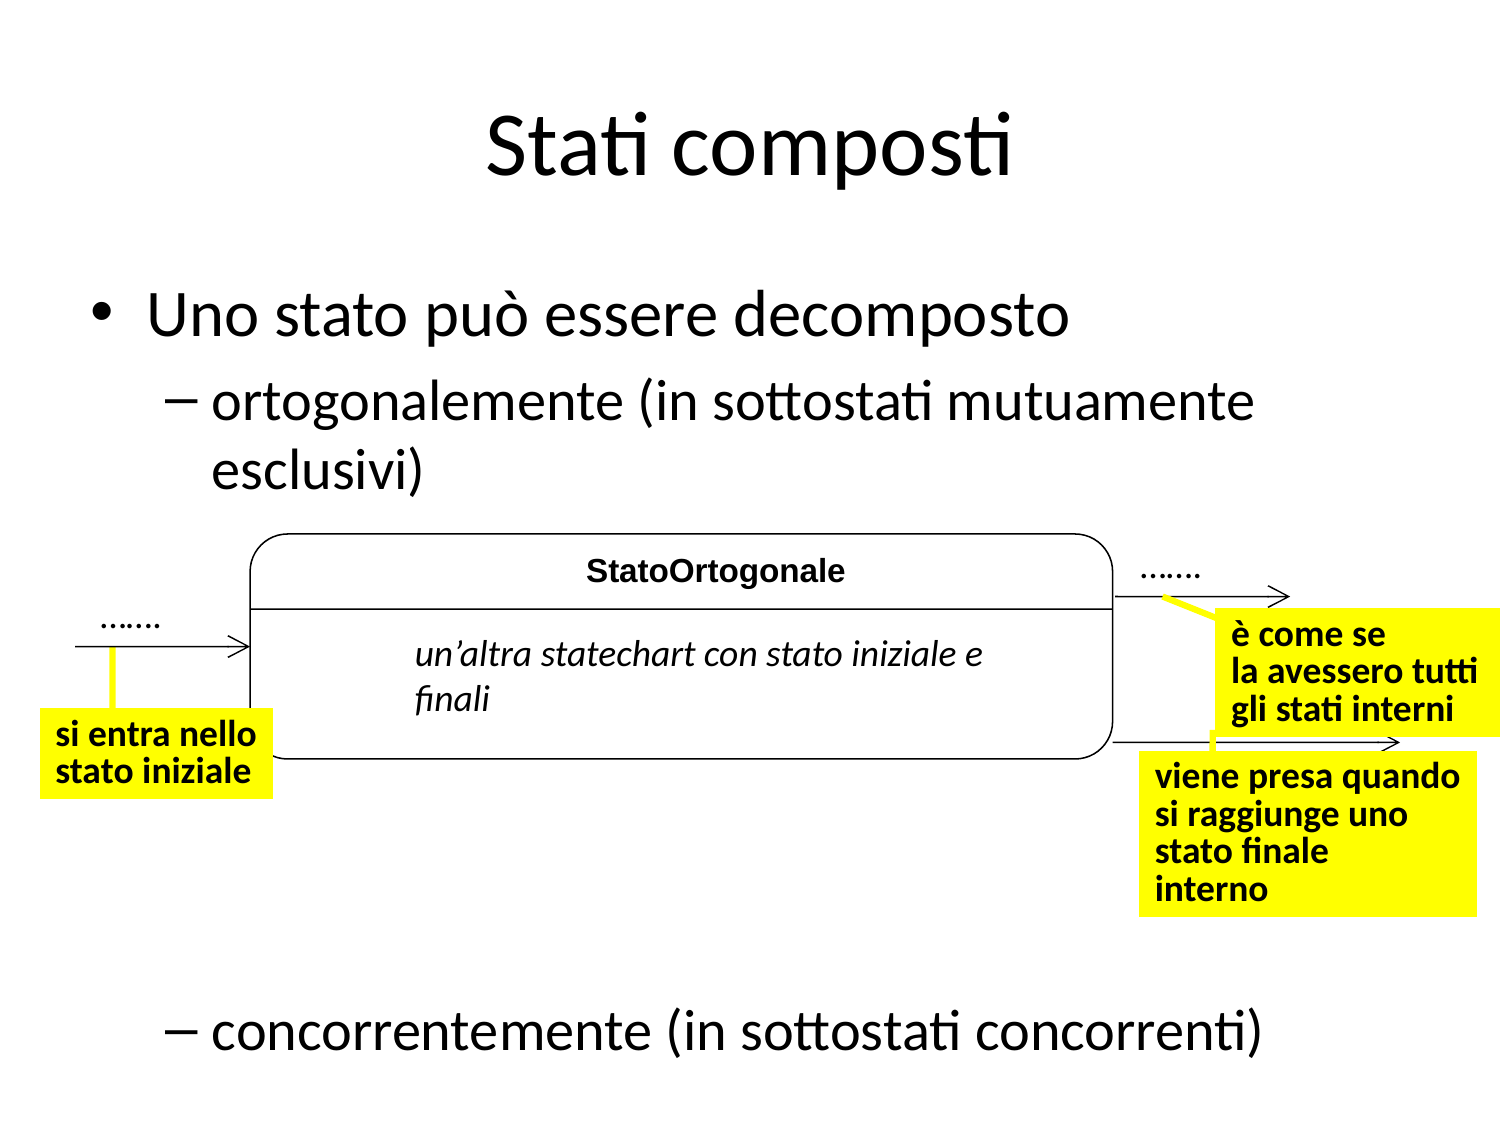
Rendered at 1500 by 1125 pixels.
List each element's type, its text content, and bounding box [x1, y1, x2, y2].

list Uno stato può essere decomposto ortogonalemente (in sottostati mutuamente esclusivi) concorrentemente (in sottostati concorrenti) [75, 262, 1425, 609]
text_box [255, 610, 1113, 759]
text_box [1136, 729, 1480, 919]
title Stati composti [75, 45, 1425, 233]
text_box è come se la avessero tutti gli stati interni [1216, 609, 1500, 737]
text_box [250, 533, 1094, 609]
text_box StatoOrtogonale [571, 542, 861, 597]
list Uno stato può essere decomposto ortogonalemente (in sottostati mutuamente esclusivi) concorrentemente (in sottostati concorrenti) [75, 617, 1425, 1106]
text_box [59, 583, 251, 660]
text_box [1099, 533, 1291, 610]
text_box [37, 646, 276, 801]
text_box un’altra statechart con stato iniziale e finali [400, 621, 1008, 727]
